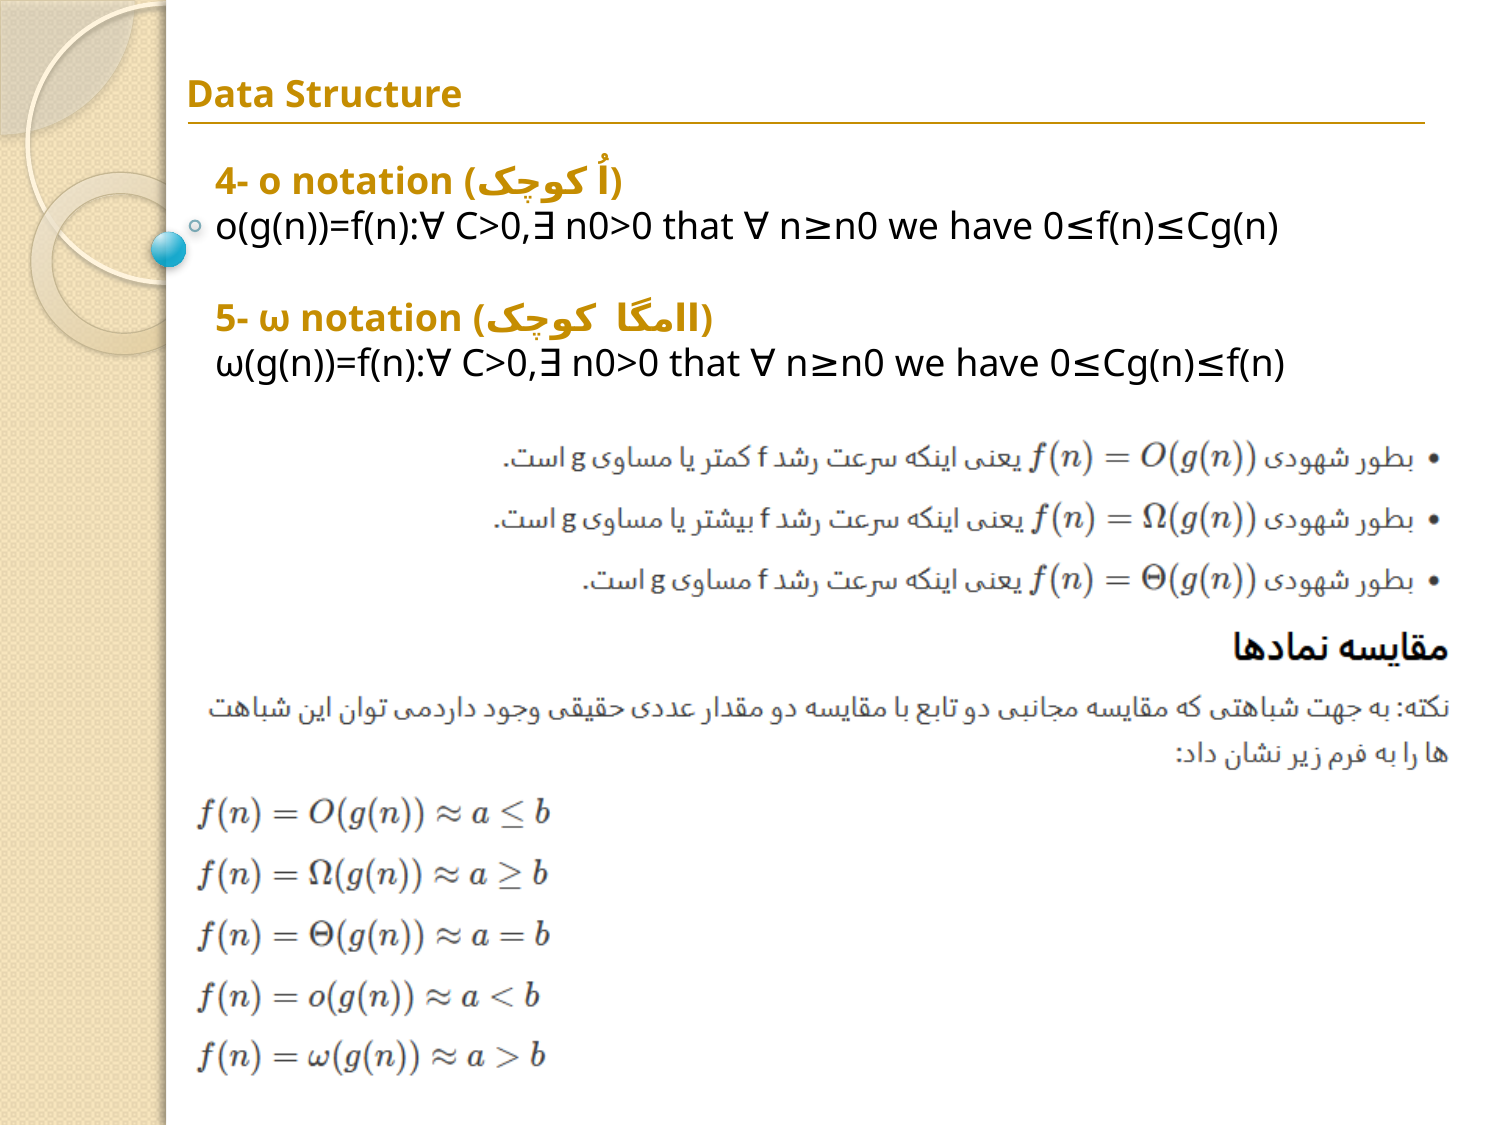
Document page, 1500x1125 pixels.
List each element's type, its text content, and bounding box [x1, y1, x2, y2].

picture [180, 437, 1463, 1093]
text_box 4- o notation (اُ کوچک) o(g(n))=f(n):∀ C>0,∃ n0​>0 that ∀ n≥n0​ we have 0≤f(n)≤Cg(n) [200, 149, 1413, 255]
text_box Data Structure [171, 62, 478, 123]
text_box 5- ω notation (اامگا کوچک) ω(g(n))=f(n):∀ C>0,∃ n0​>0 that ∀ n≥n0​ we have 0≤Cg(n)≤f(n) [200, 286, 1413, 392]
